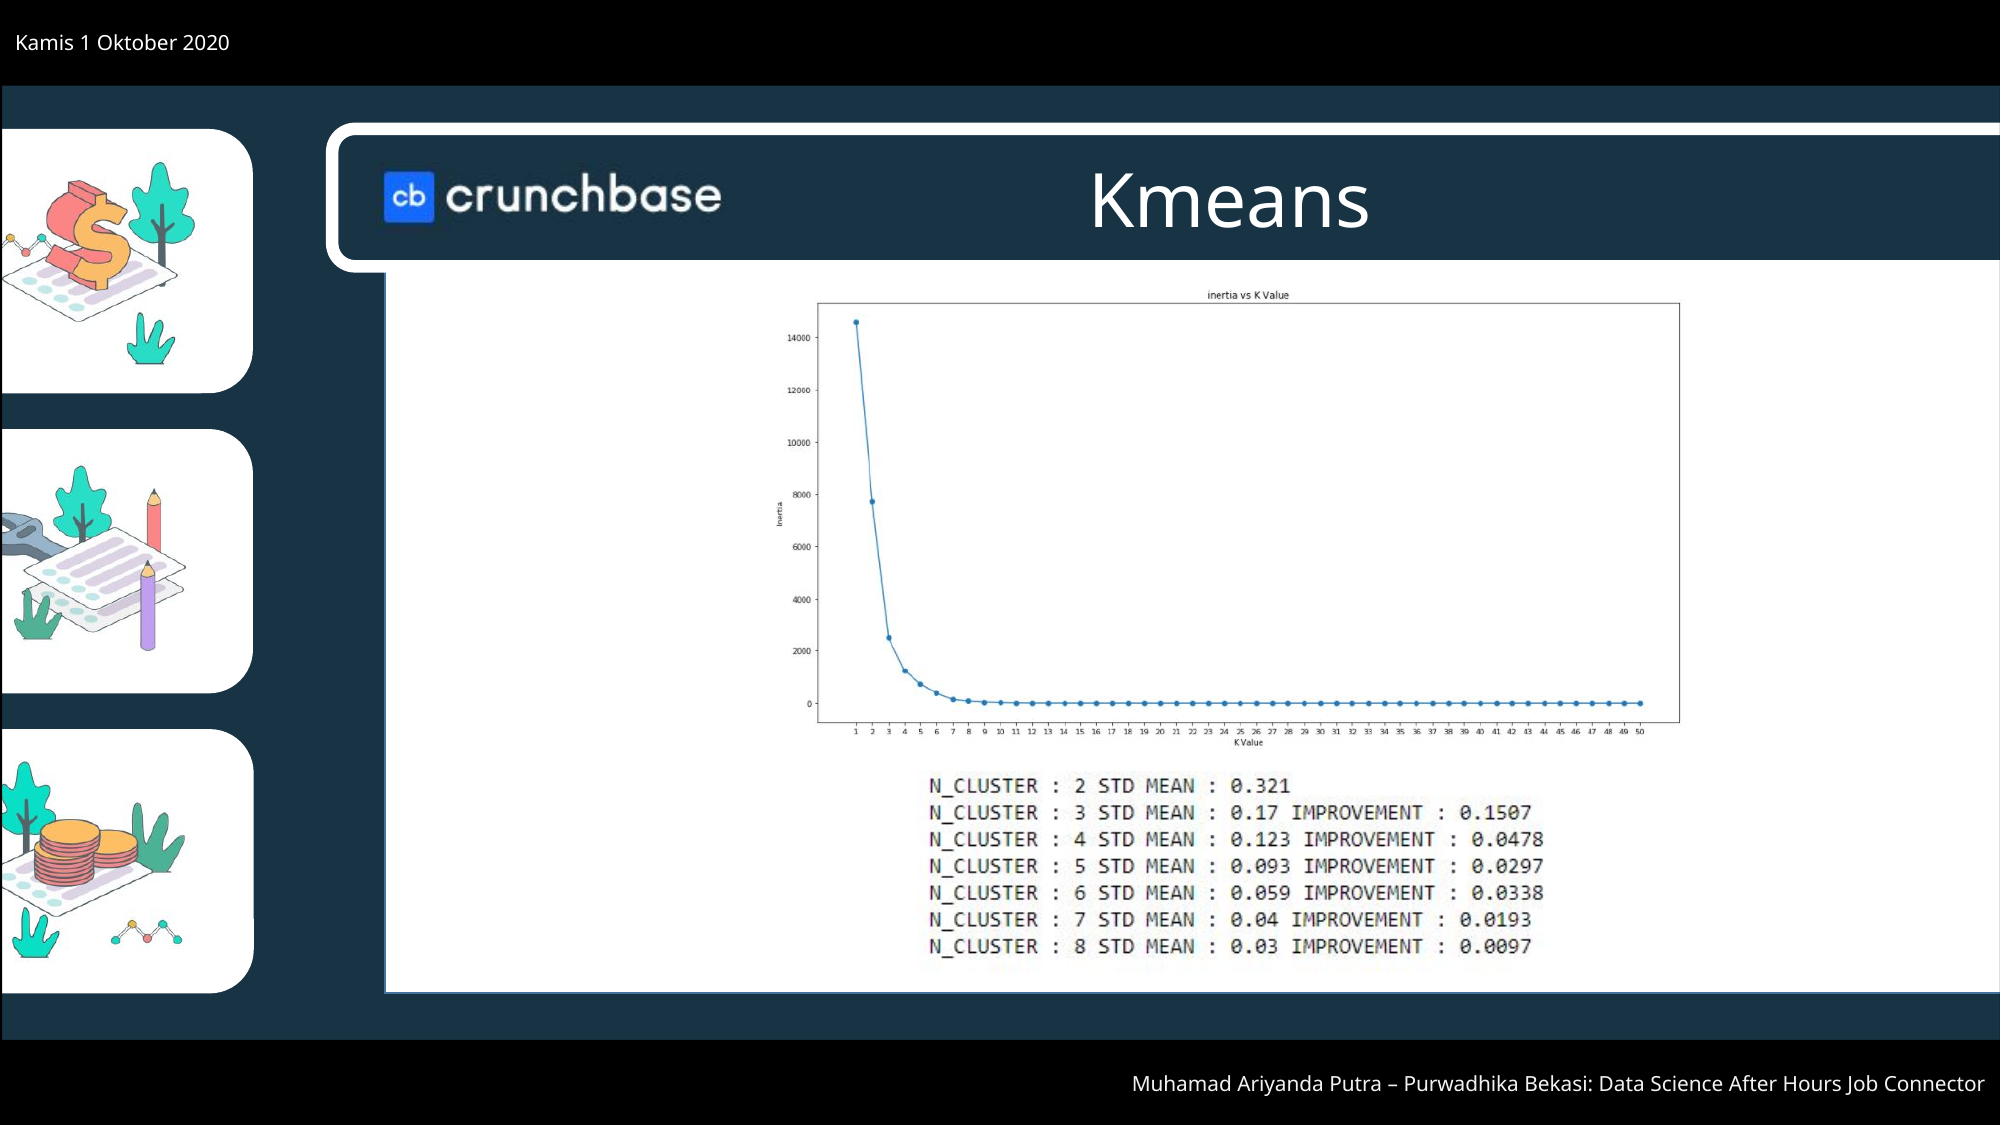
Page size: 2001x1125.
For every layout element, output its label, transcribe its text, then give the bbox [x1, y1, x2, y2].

picture [0, 733, 222, 971]
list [0, 138, 224, 376]
text_box Kamis 1 Oktober 2020 [0, 0, 2000, 87]
picture [0, 431, 224, 670]
picture [760, 283, 1699, 755]
picture [375, 161, 732, 234]
text_box Muhamad Ariyanda Putra – Purwadhika Bekasi: Data Science After Hours Job Connector [0, 1039, 2000, 1125]
text_box test [3, 127, 254, 395]
text_box test [3, 728, 255, 995]
picture [917, 771, 1565, 974]
text_box test [3, 428, 255, 695]
text_box [384, 268, 1999, 994]
text_box Kmeans [331, 127, 1999, 268]
